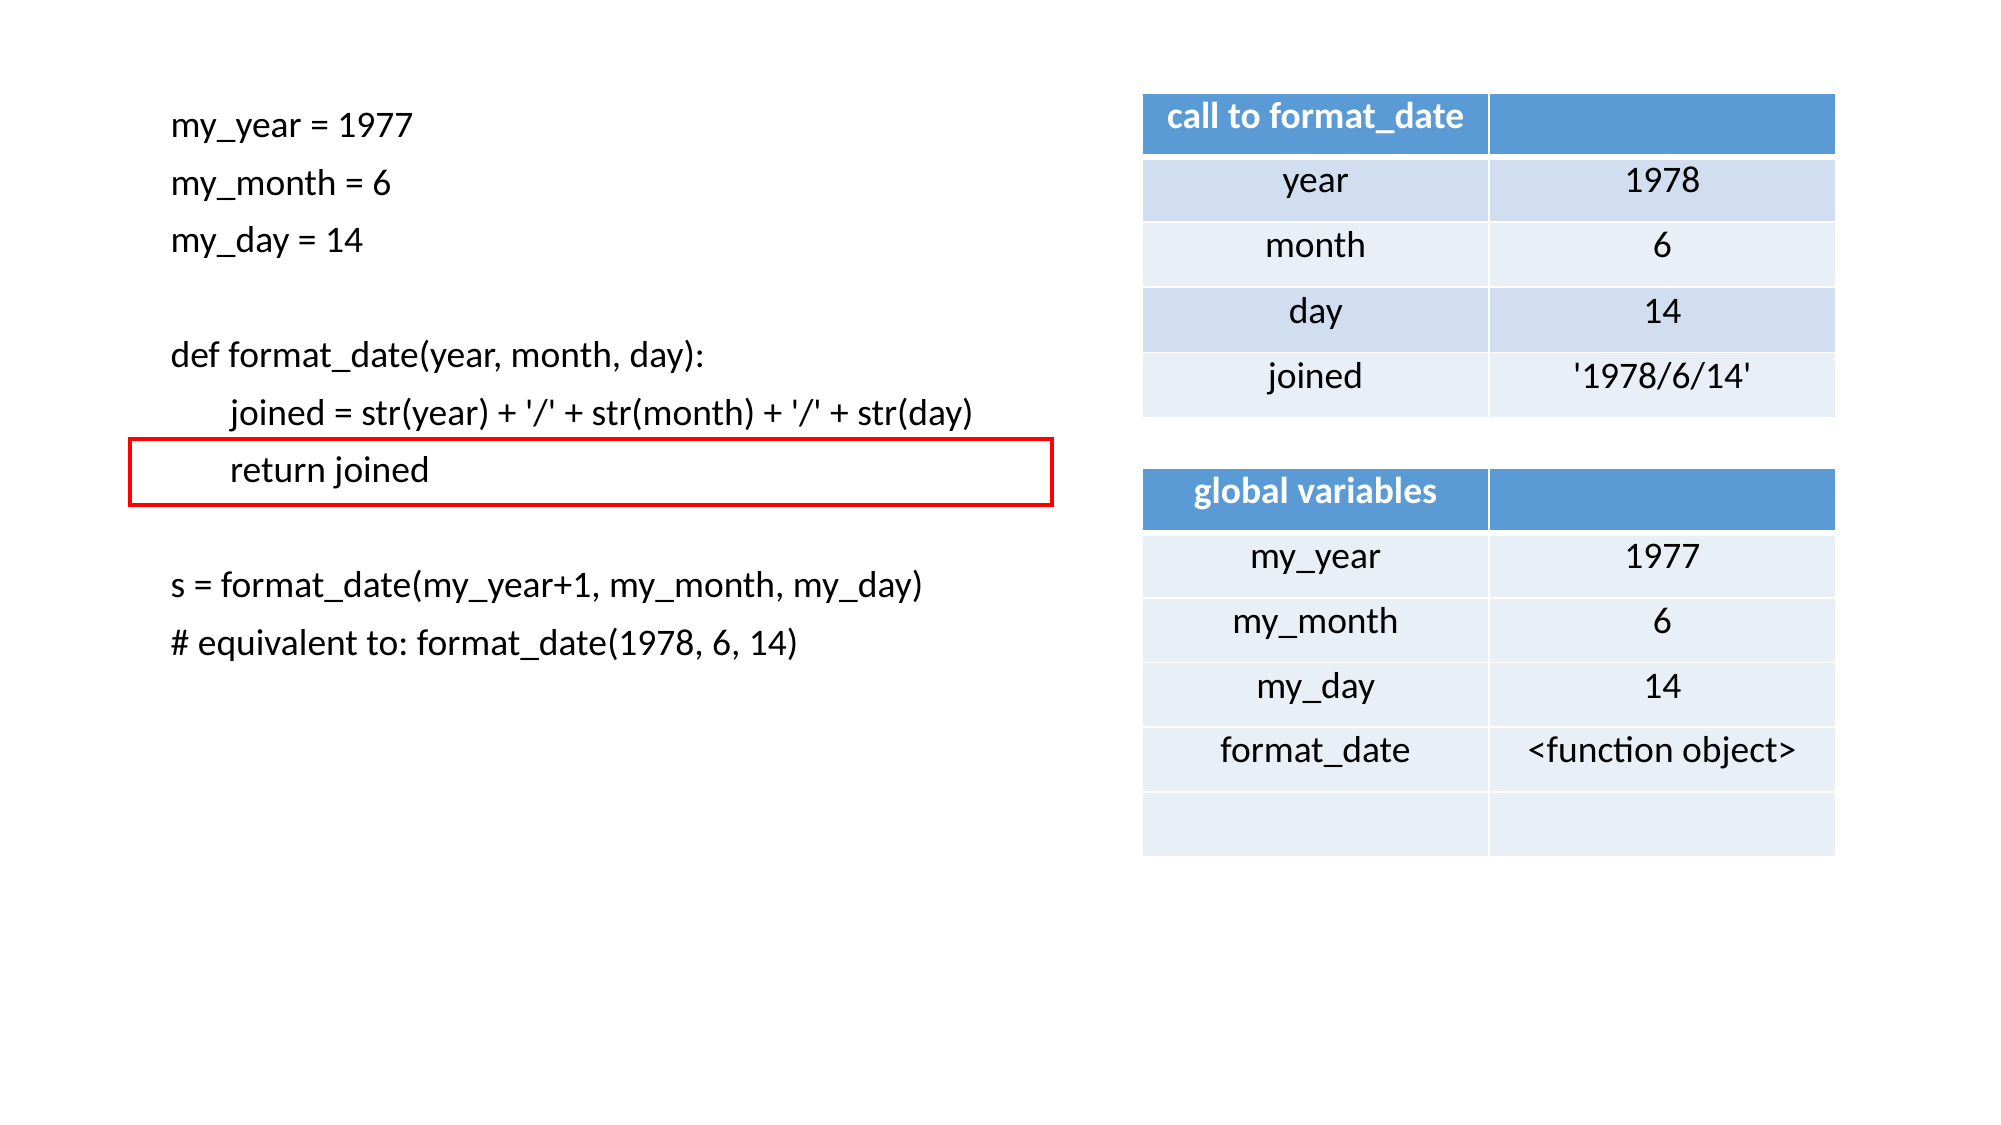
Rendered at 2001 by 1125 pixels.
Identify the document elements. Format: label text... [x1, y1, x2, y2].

table_cell 14 [1490, 288, 1835, 352]
table_cell 6 [1490, 223, 1835, 286]
text_box [129, 438, 1053, 506]
table_header [1490, 469, 1835, 530]
table_cell my_day [1143, 663, 1488, 726]
table_cell <function object> [1490, 728, 1835, 791]
table_cell 1977 [1490, 536, 1835, 597]
table_cell month [1143, 223, 1488, 286]
table_header call to format_date [1143, 94, 1488, 154]
table_cell my_month [1143, 599, 1488, 662]
table_cell 14 [1490, 663, 1835, 726]
table_cell 1978 [1490, 160, 1835, 221]
table_cell [1490, 793, 1835, 856]
table_cell my_year [1143, 536, 1488, 597]
table_cell joined [1143, 353, 1488, 417]
text_box my_year = 1977 my_month = 6 my_day = 14 def format_date(year, month, day): joined = str(year) + '/' + str(month) + '/' + str(day) return joined s = format_date(my_year+1, my_month, my_day) # equivalent to: format_date(1978, 6, 14) [155, 506, 990, 671]
table_cell day [1143, 288, 1488, 352]
table_header global variables [1143, 469, 1488, 530]
table_cell year [1143, 160, 1488, 221]
table_cell 6 [1490, 599, 1835, 662]
table_cell format_date [1143, 728, 1488, 791]
table_cell [1143, 793, 1488, 856]
table_header [1490, 94, 1835, 154]
text_box my_year = 1977 my_month = 6 my_day = 14 def format_date(year, month, day): joined = str(year) + '/' + str(month) + '/' + str(day) return joined s = format_date(my_year+1, my_month, my_day) # equivalent to: format_date(1978, 6, 14) [155, 92, 990, 438]
table_cell '1978/6/14' [1490, 353, 1835, 417]
